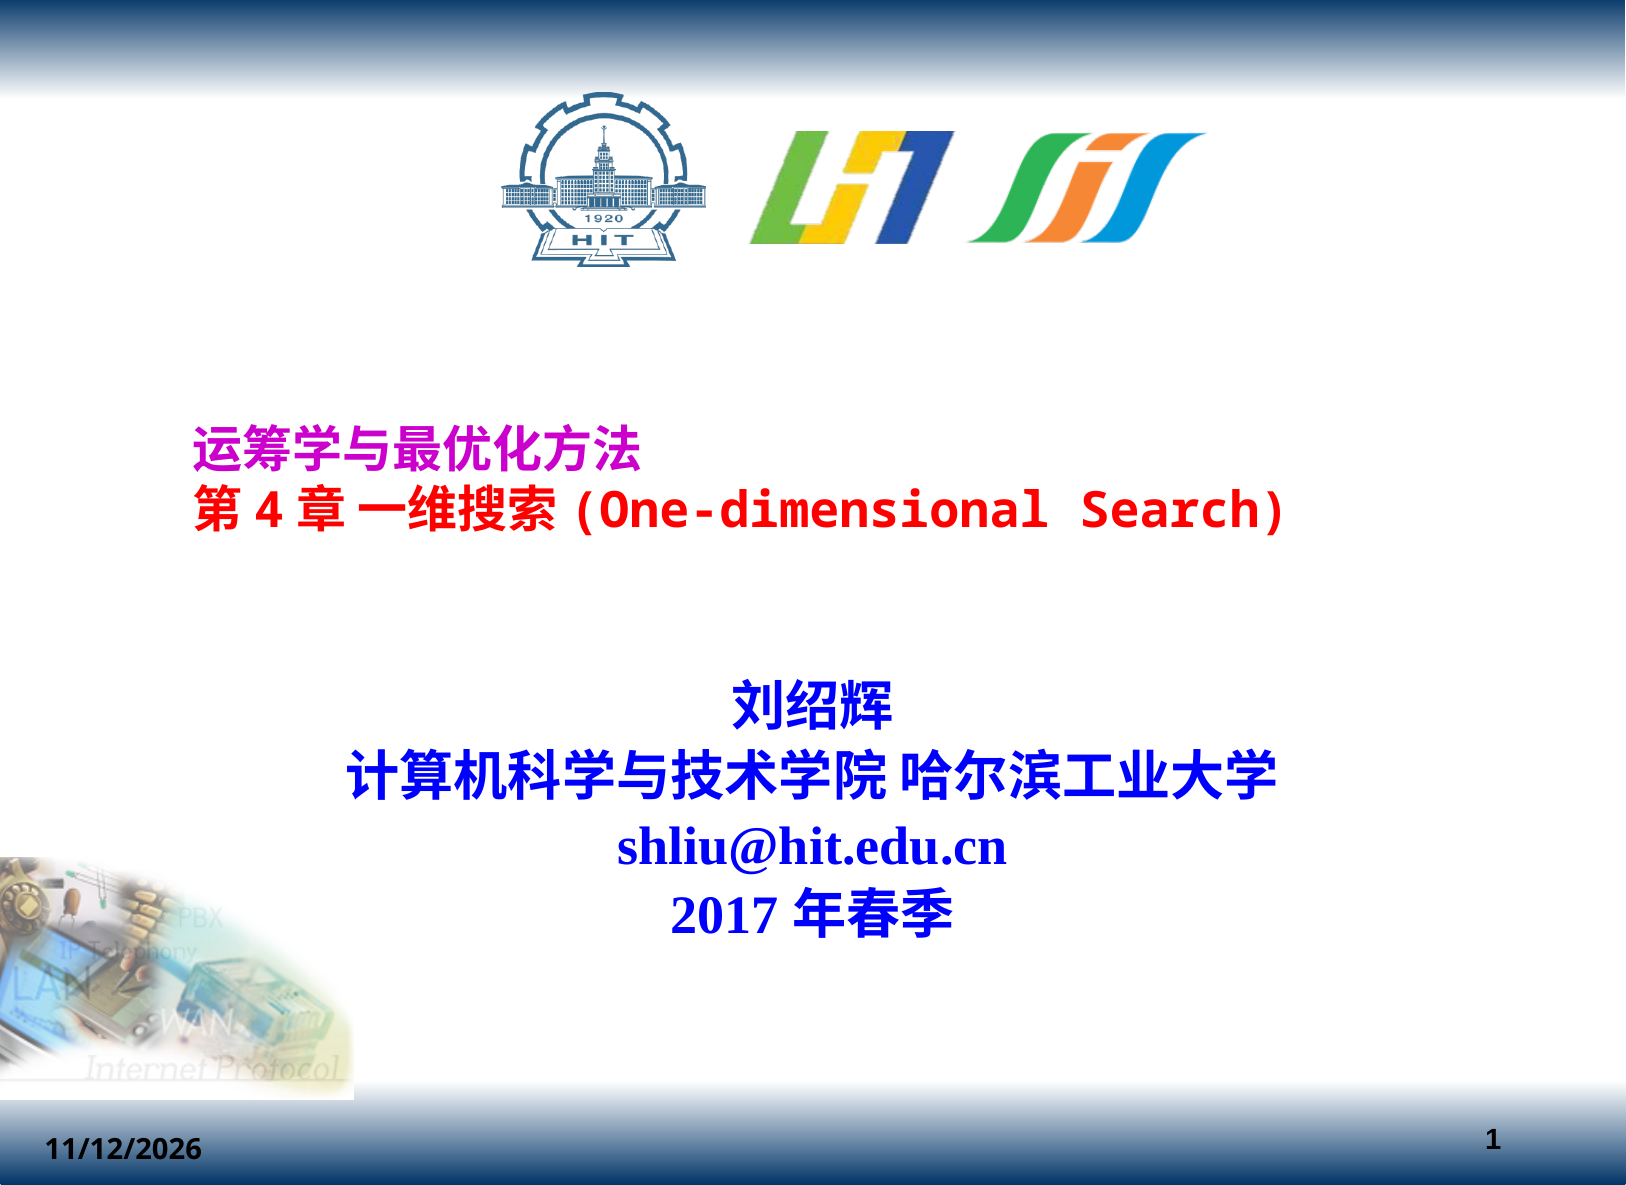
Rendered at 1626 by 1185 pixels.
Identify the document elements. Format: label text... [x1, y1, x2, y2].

picture [0, 857, 354, 1100]
picture [501, 92, 706, 267]
picture [744, 131, 1212, 246]
title 运筹学与最优化方法 第4章 一维搜索(One-dimensional Search) [176, 351, 1558, 604]
subtitle 刘绍辉 计算机科学与技术学院 哈尔滨工业大学 shliu@hit.edu.cn 2017年春季 [243, 671, 1382, 974]
